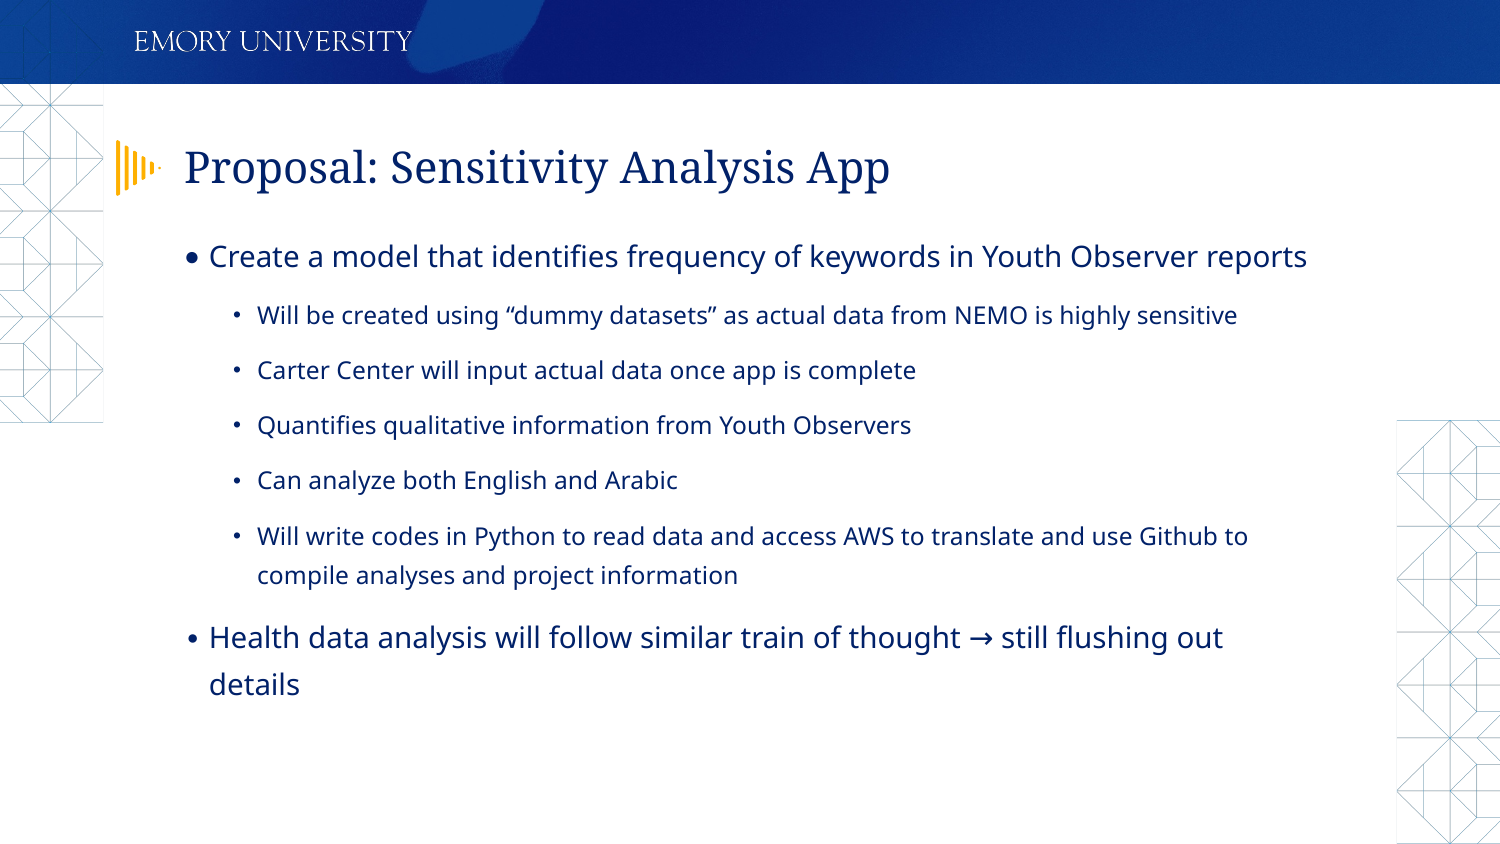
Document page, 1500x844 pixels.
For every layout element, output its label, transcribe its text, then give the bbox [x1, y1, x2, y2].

picture [0, 0, 1500, 423]
list Create a model that identifies frequency of keywords in Youth Observer reports Will be created using “dummy datasets” as actual data from NEMO is highly sensitive Carter Center will input actual data once app is complete Quantifies qualitative information from Youth Observers Can analyze both English and Arabic Will write codes in Python to read data and access AWS to translate and use Github to compile analyses and project information Health data analysis will follow similar train of thought → still flushing out details [172, 224, 1332, 760]
picture [116, 140, 161, 196]
title Proposal: Sensitivity Analysis App [172, 128, 1332, 208]
picture [1396, 420, 1500, 844]
